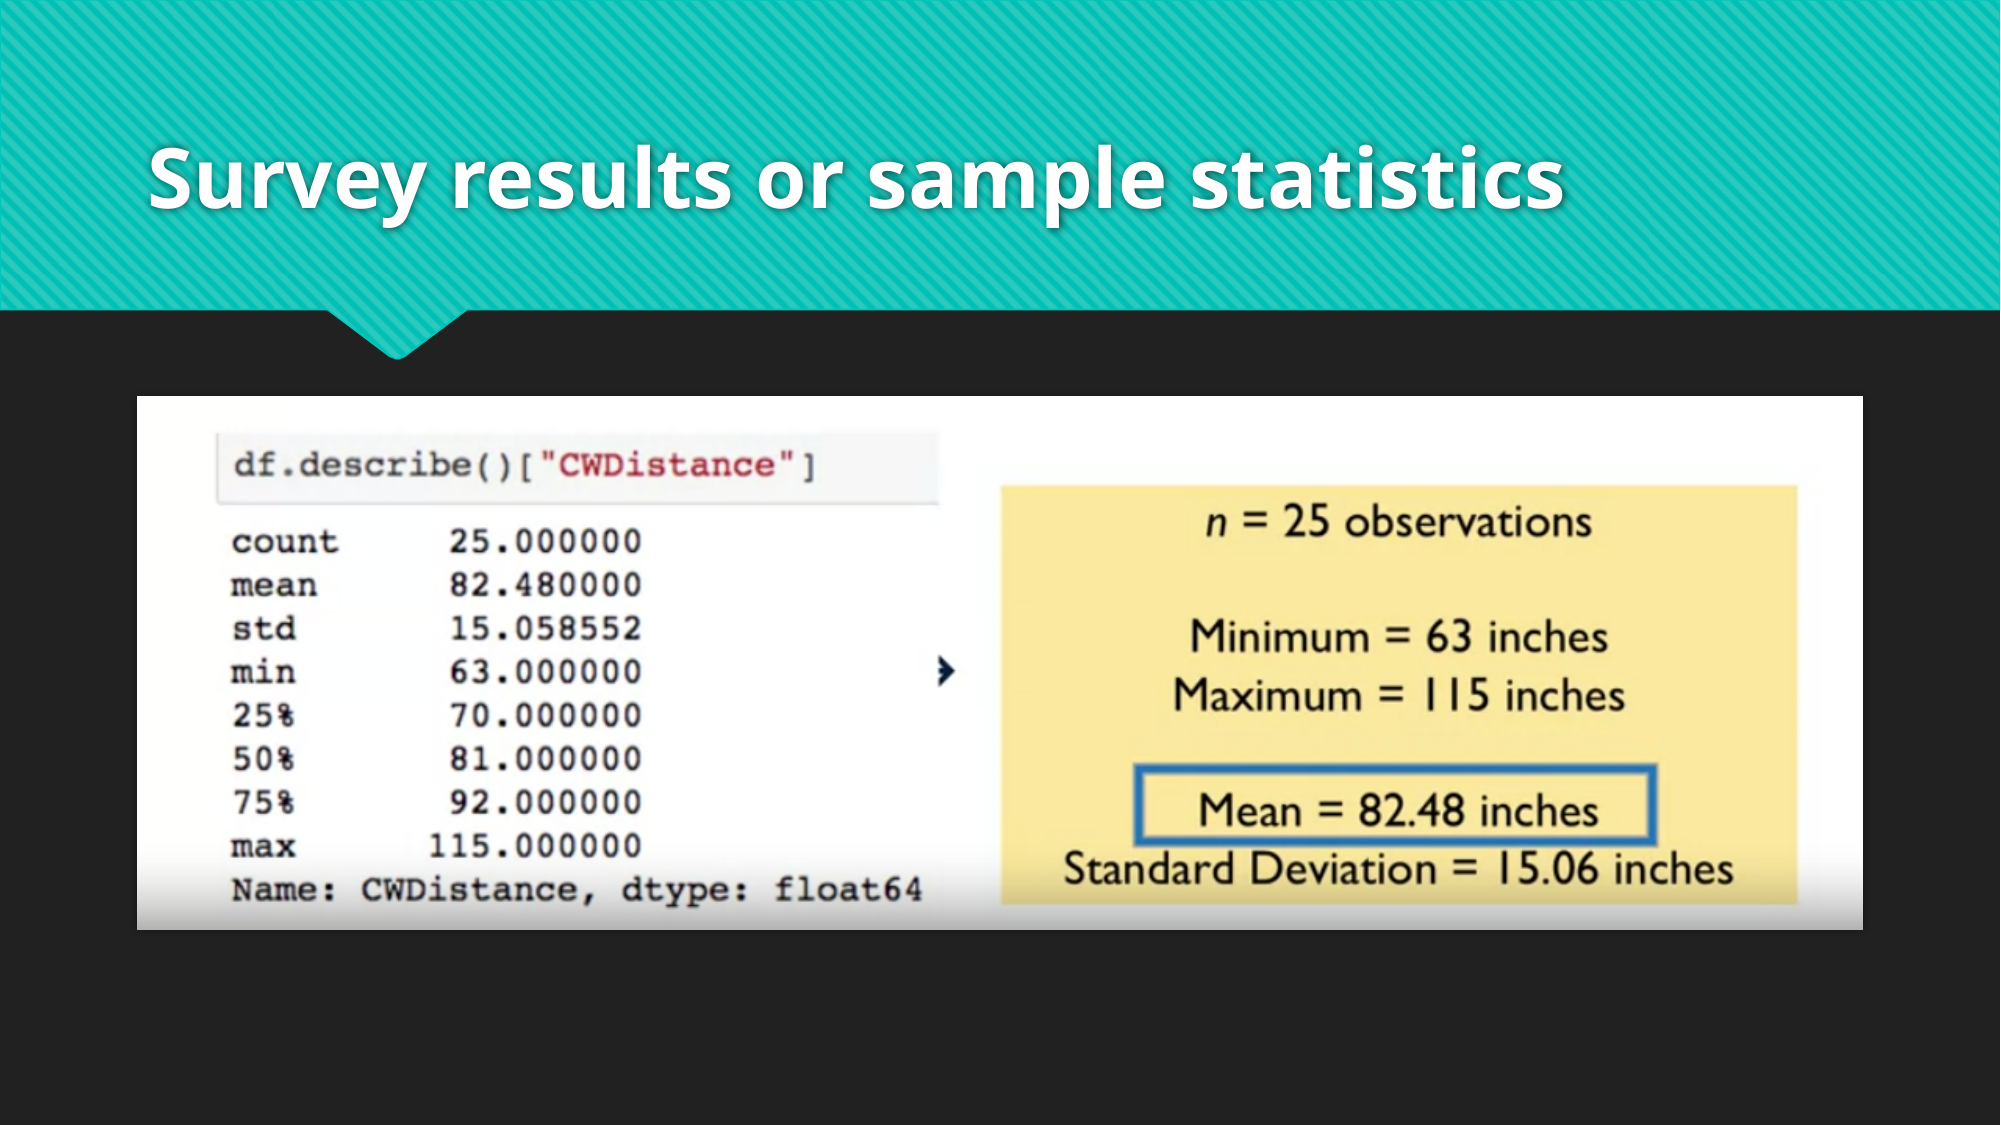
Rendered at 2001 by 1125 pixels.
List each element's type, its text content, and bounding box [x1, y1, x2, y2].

title Survey results or sample statistics [132, 73, 1868, 233]
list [137, 396, 1863, 930]
